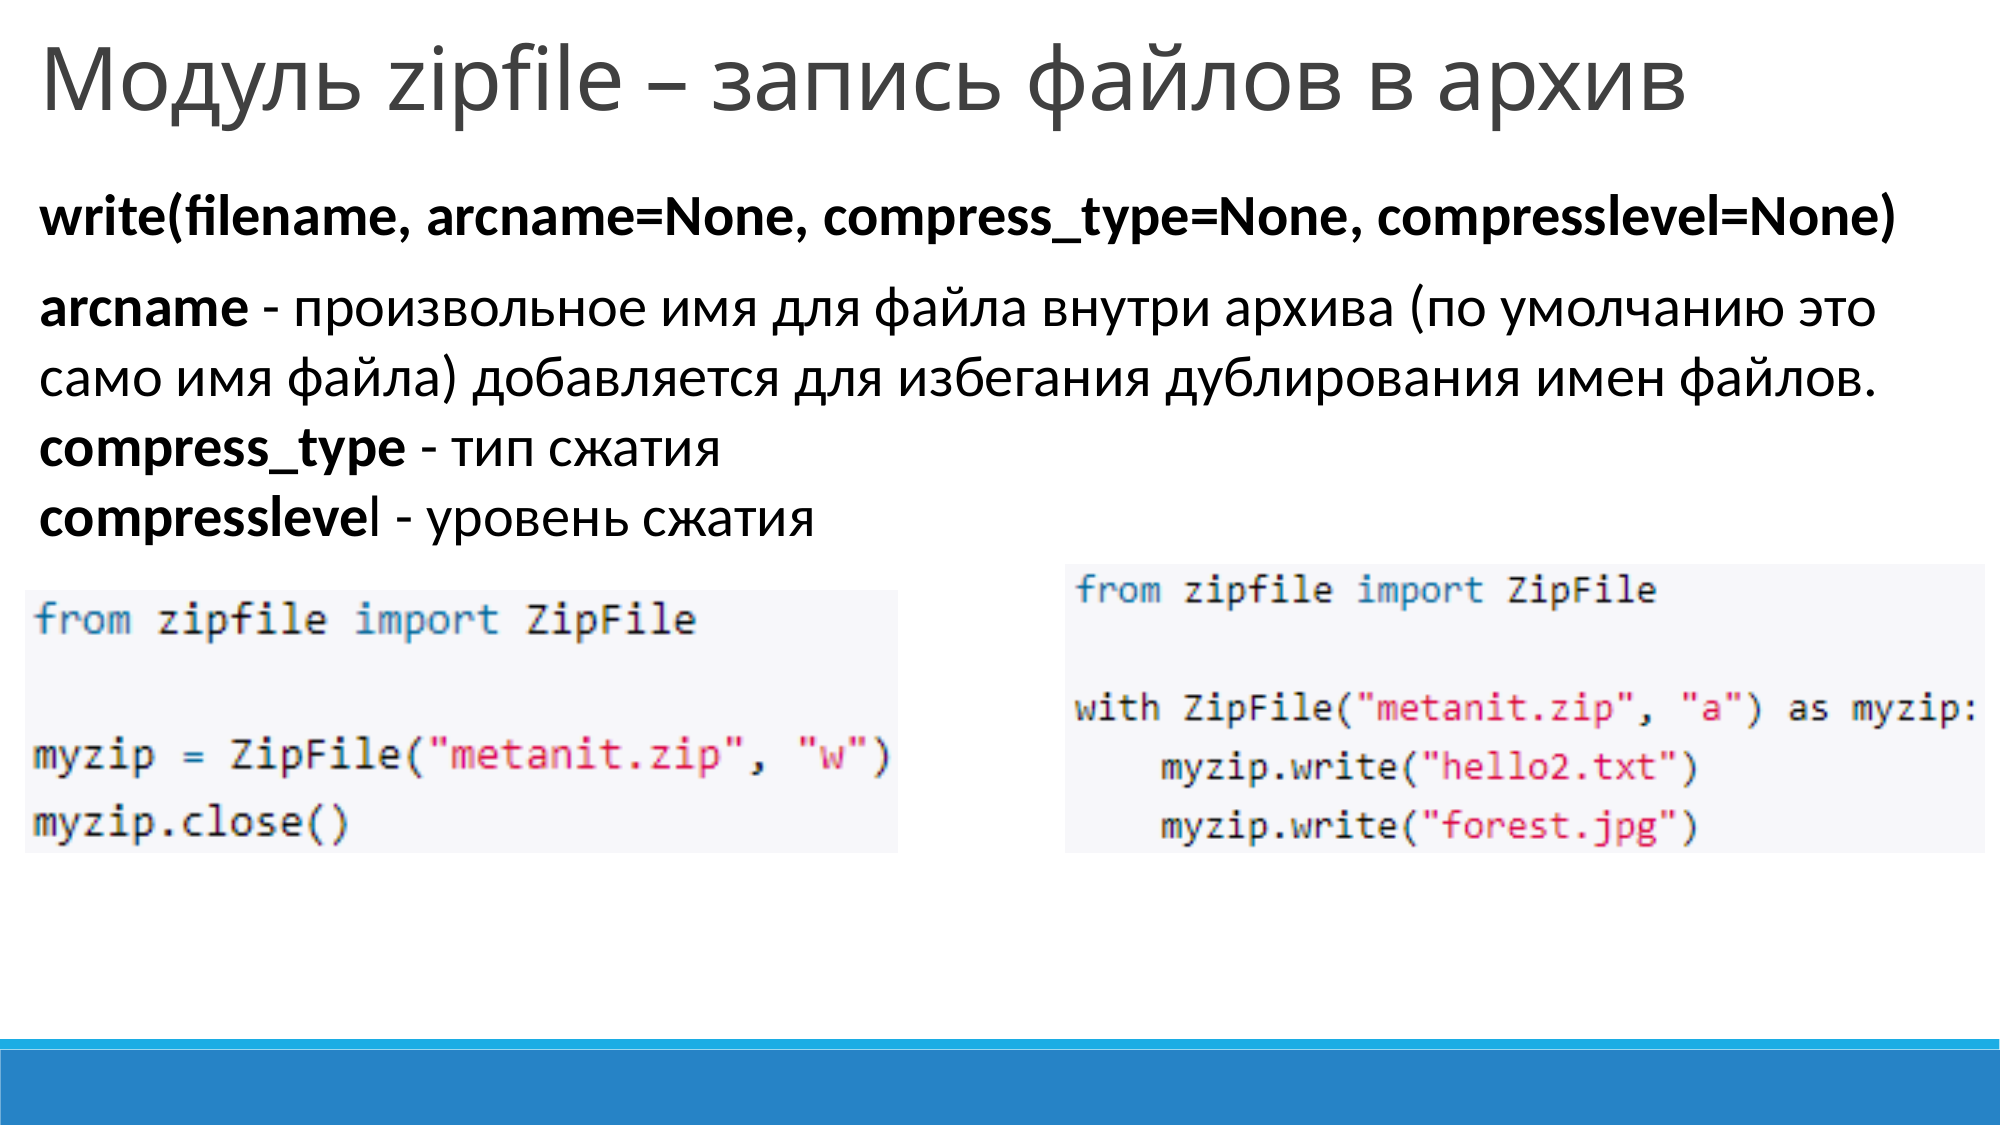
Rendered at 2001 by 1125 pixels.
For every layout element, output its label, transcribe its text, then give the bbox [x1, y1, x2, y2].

title Модуль zipfile – запись файлов в архив [25, 10, 1740, 136]
text_box write(filename, arcname=None, compress_type=None, compresslevel=None) [24, 170, 1969, 255]
text_box arcname - произвольное имя для файла внутри архива (по умолчанию это само имя файла) добавляется для избегания дублирования имен файлов. compress_type - тип сжатия compresslevel - уровень сжатия [25, 260, 1937, 556]
picture [24, 589, 899, 854]
picture [1065, 563, 1986, 854]
